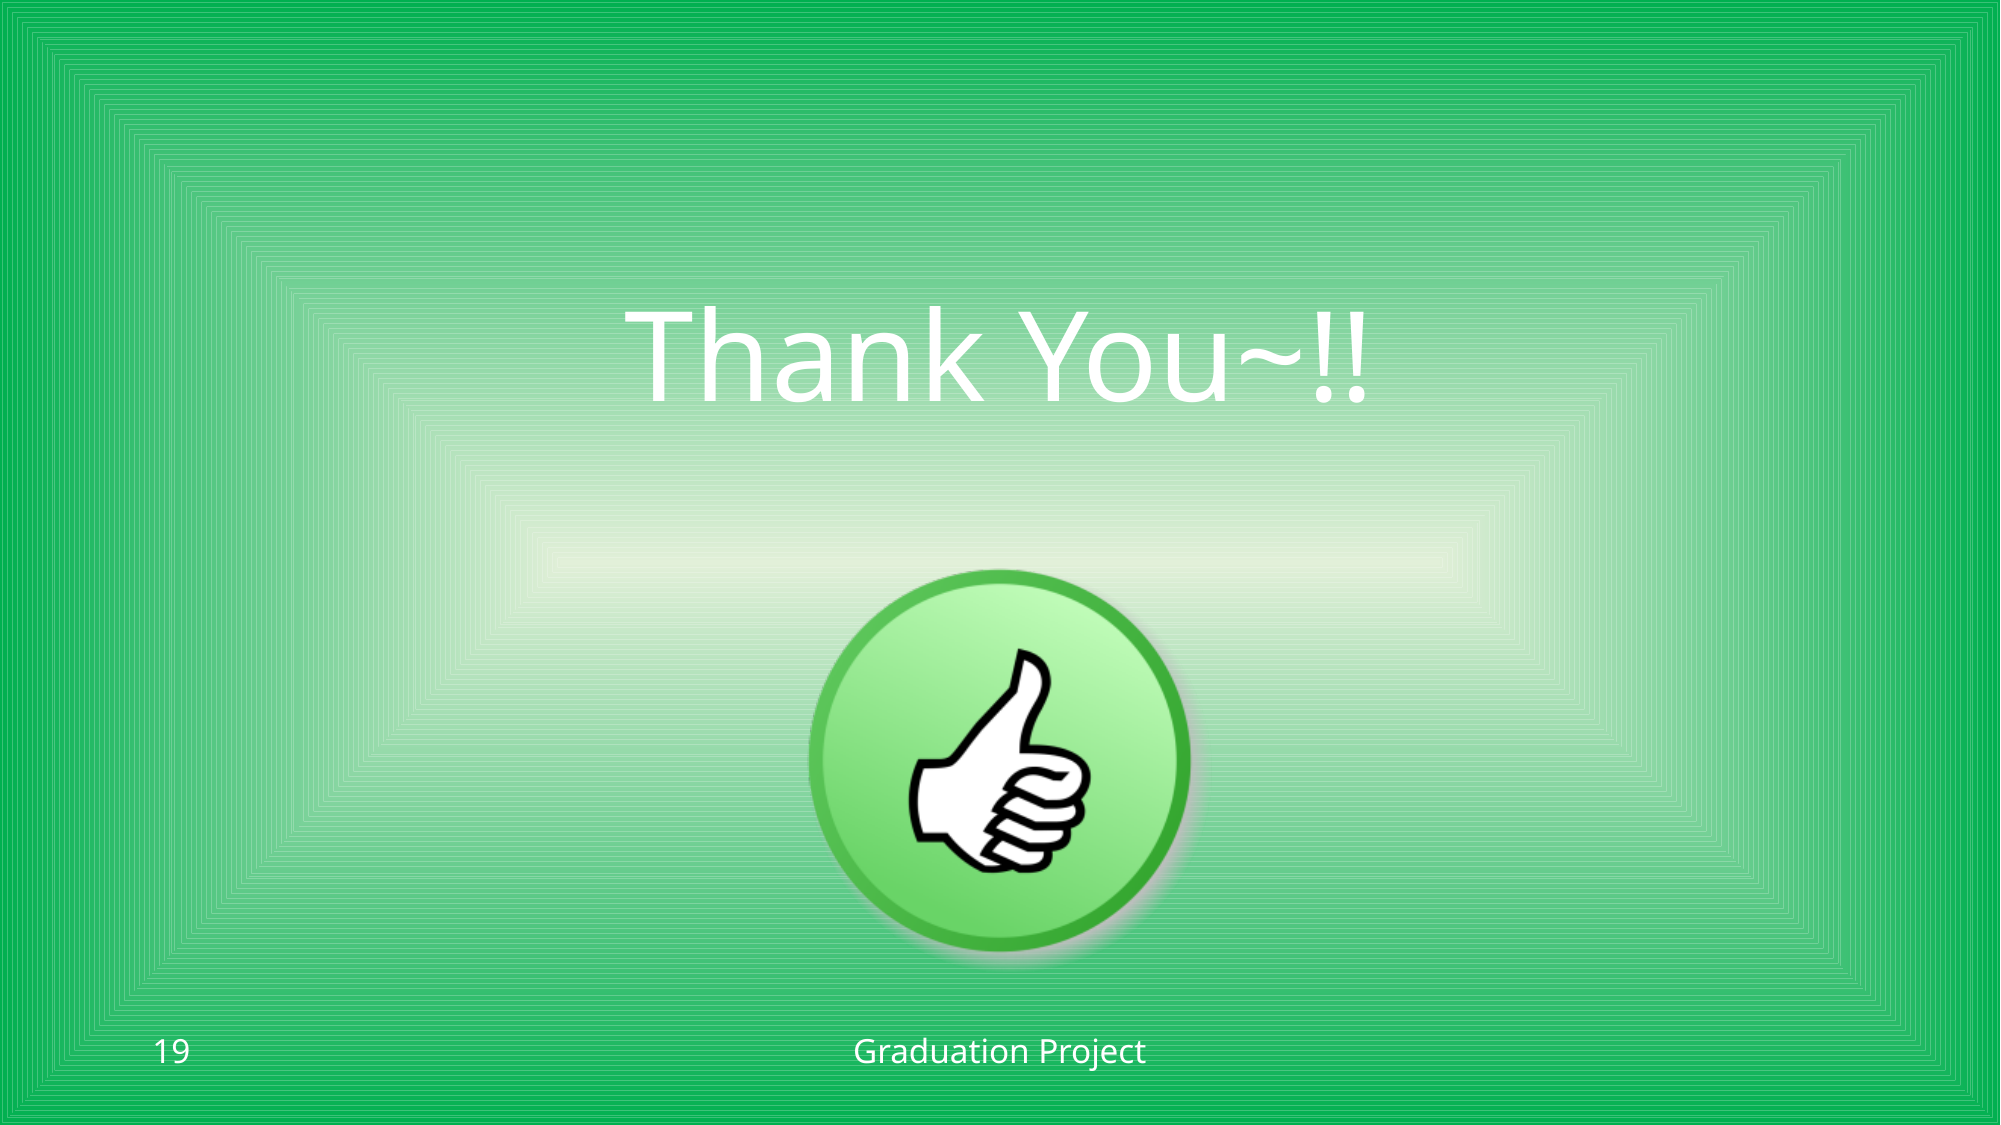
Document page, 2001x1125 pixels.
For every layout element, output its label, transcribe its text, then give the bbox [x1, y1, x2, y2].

slide_number 19 [137, 1022, 588, 1083]
footer Graduation Project [662, 1022, 1338, 1083]
picture [779, 540, 1221, 982]
title Thank You~!! [249, 115, 1750, 437]
